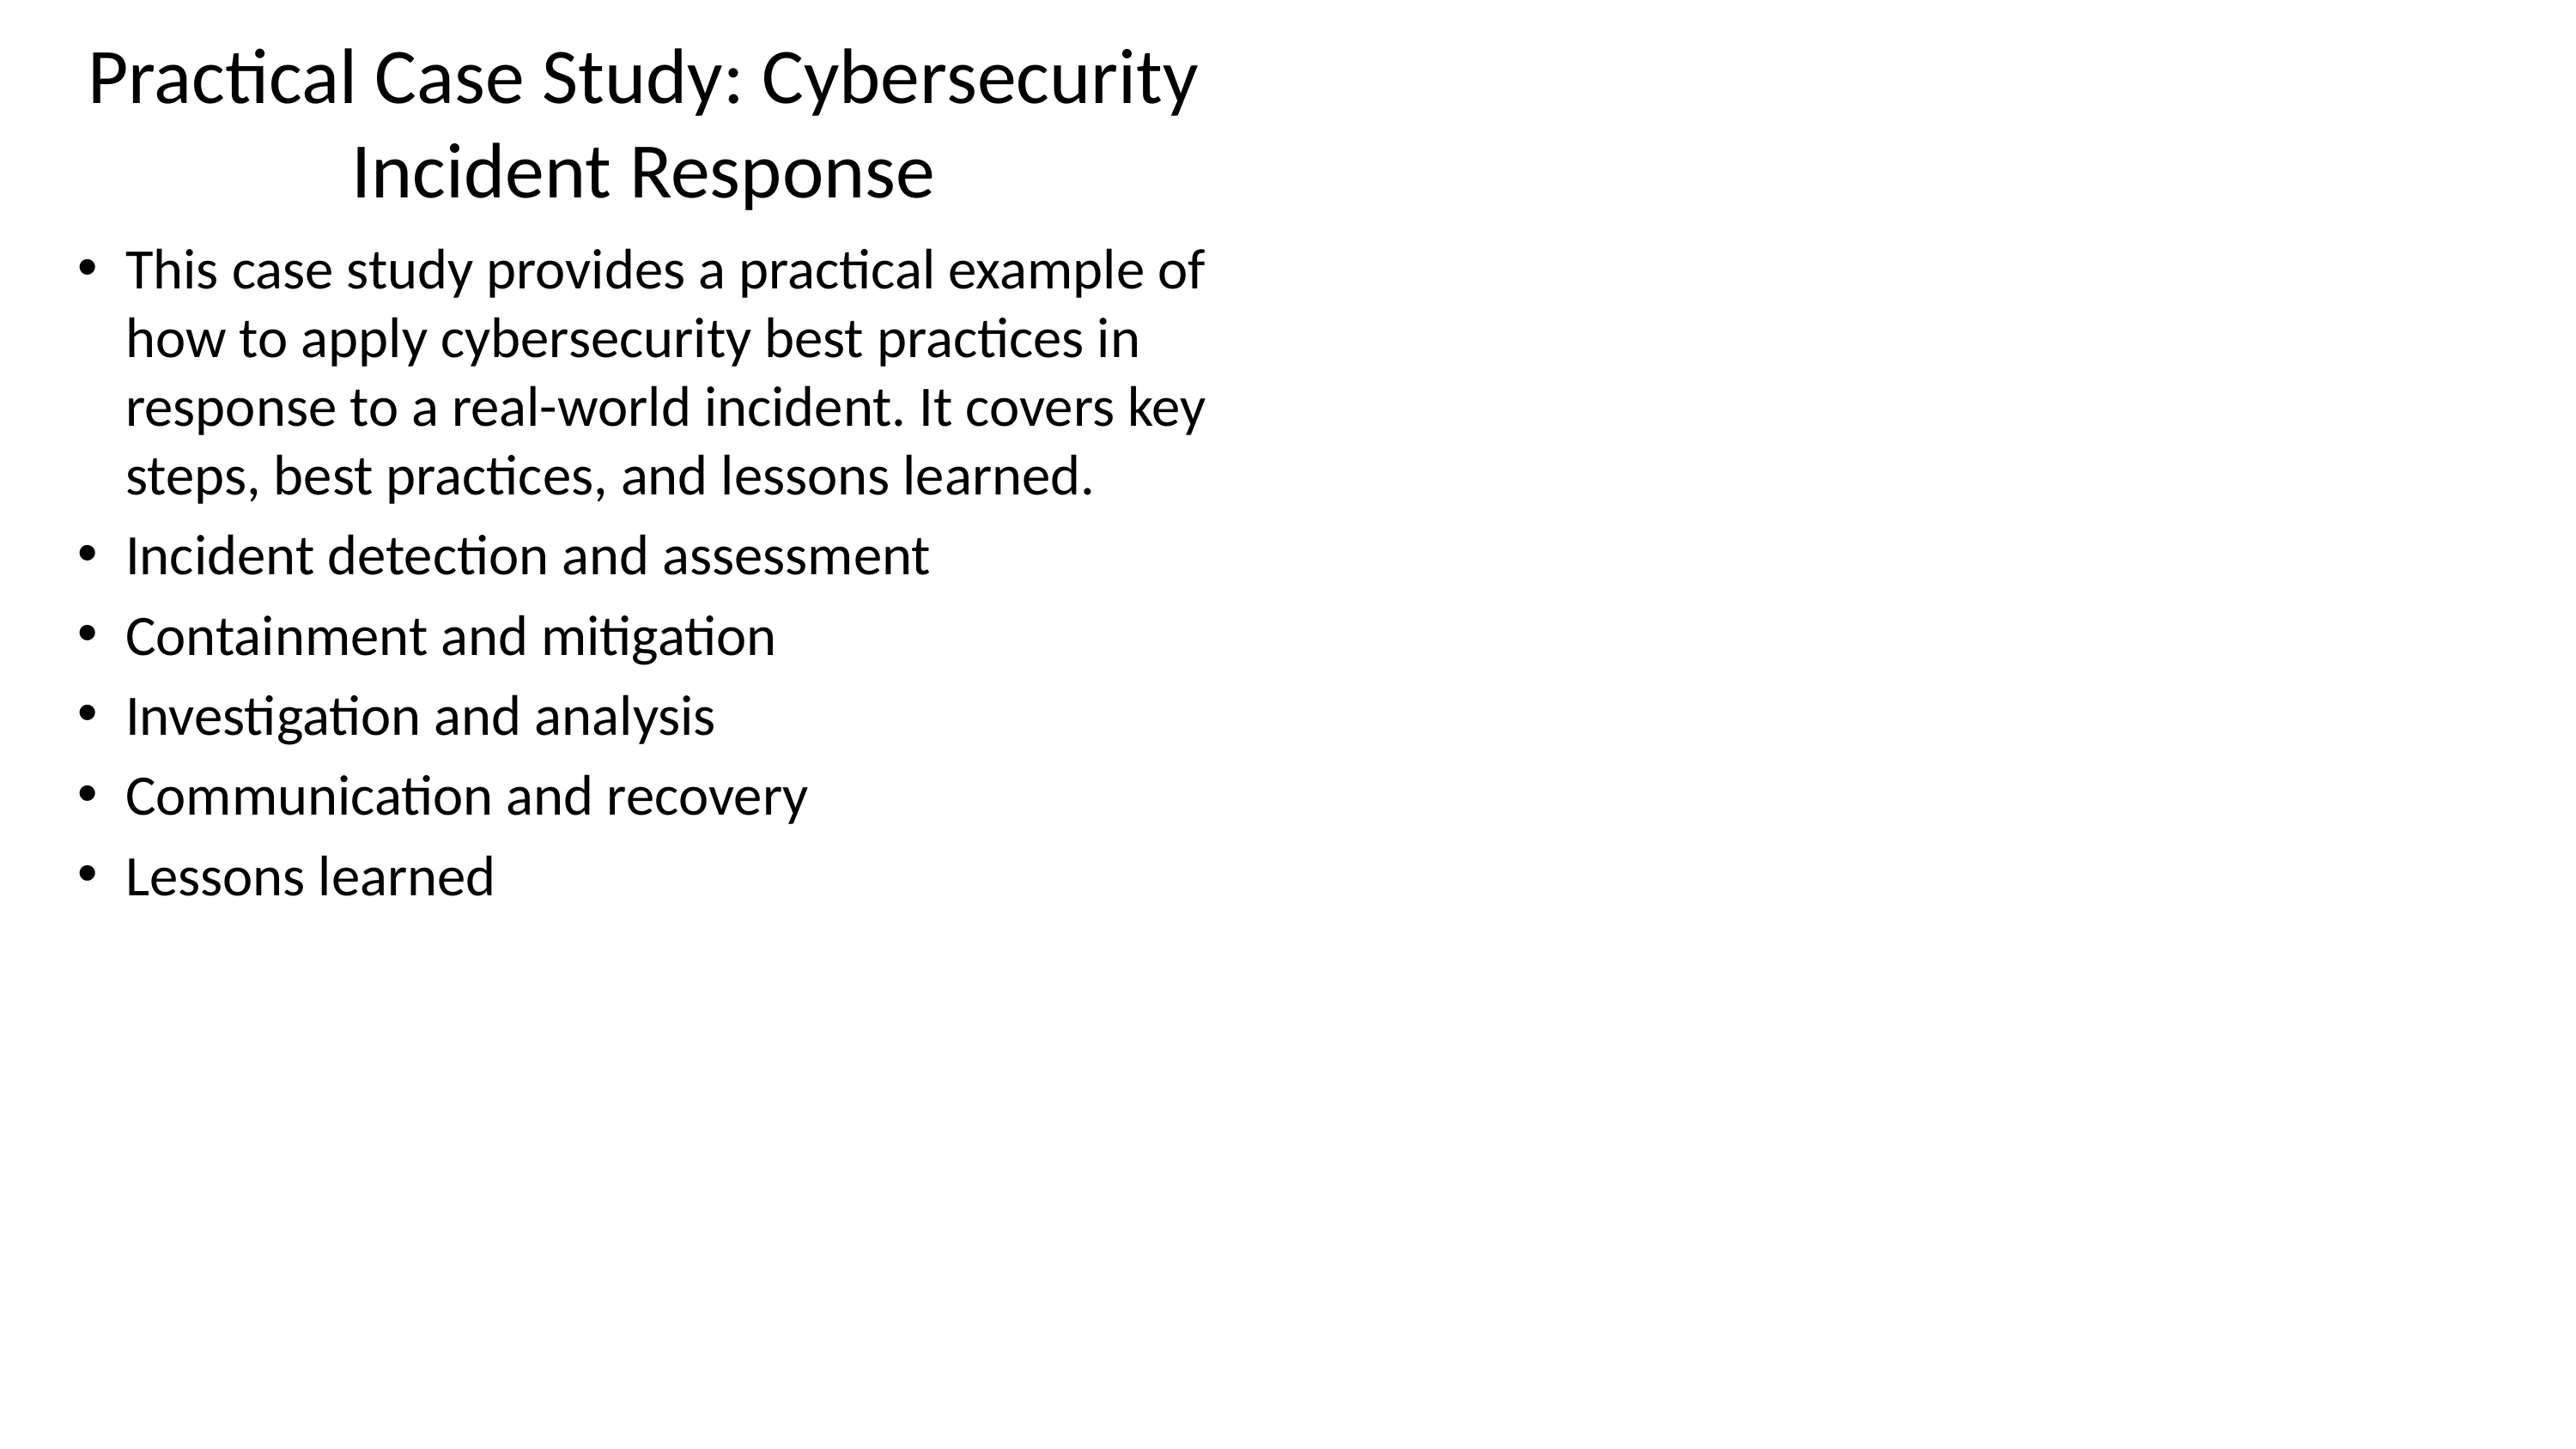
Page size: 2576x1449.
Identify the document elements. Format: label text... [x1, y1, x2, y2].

list This case study provides a practical example of how to apply cybersecurity best practices in response to a real-world incident. It covers key steps, best practices, and lessons learned. Incident detection and assessment Containment and mitigation Investigation and analysis Communication and recovery Lessons learned [64, 225, 1224, 863]
title Practical Case Study: Cybersecurity Incident Response [64, 39, 1224, 200]
